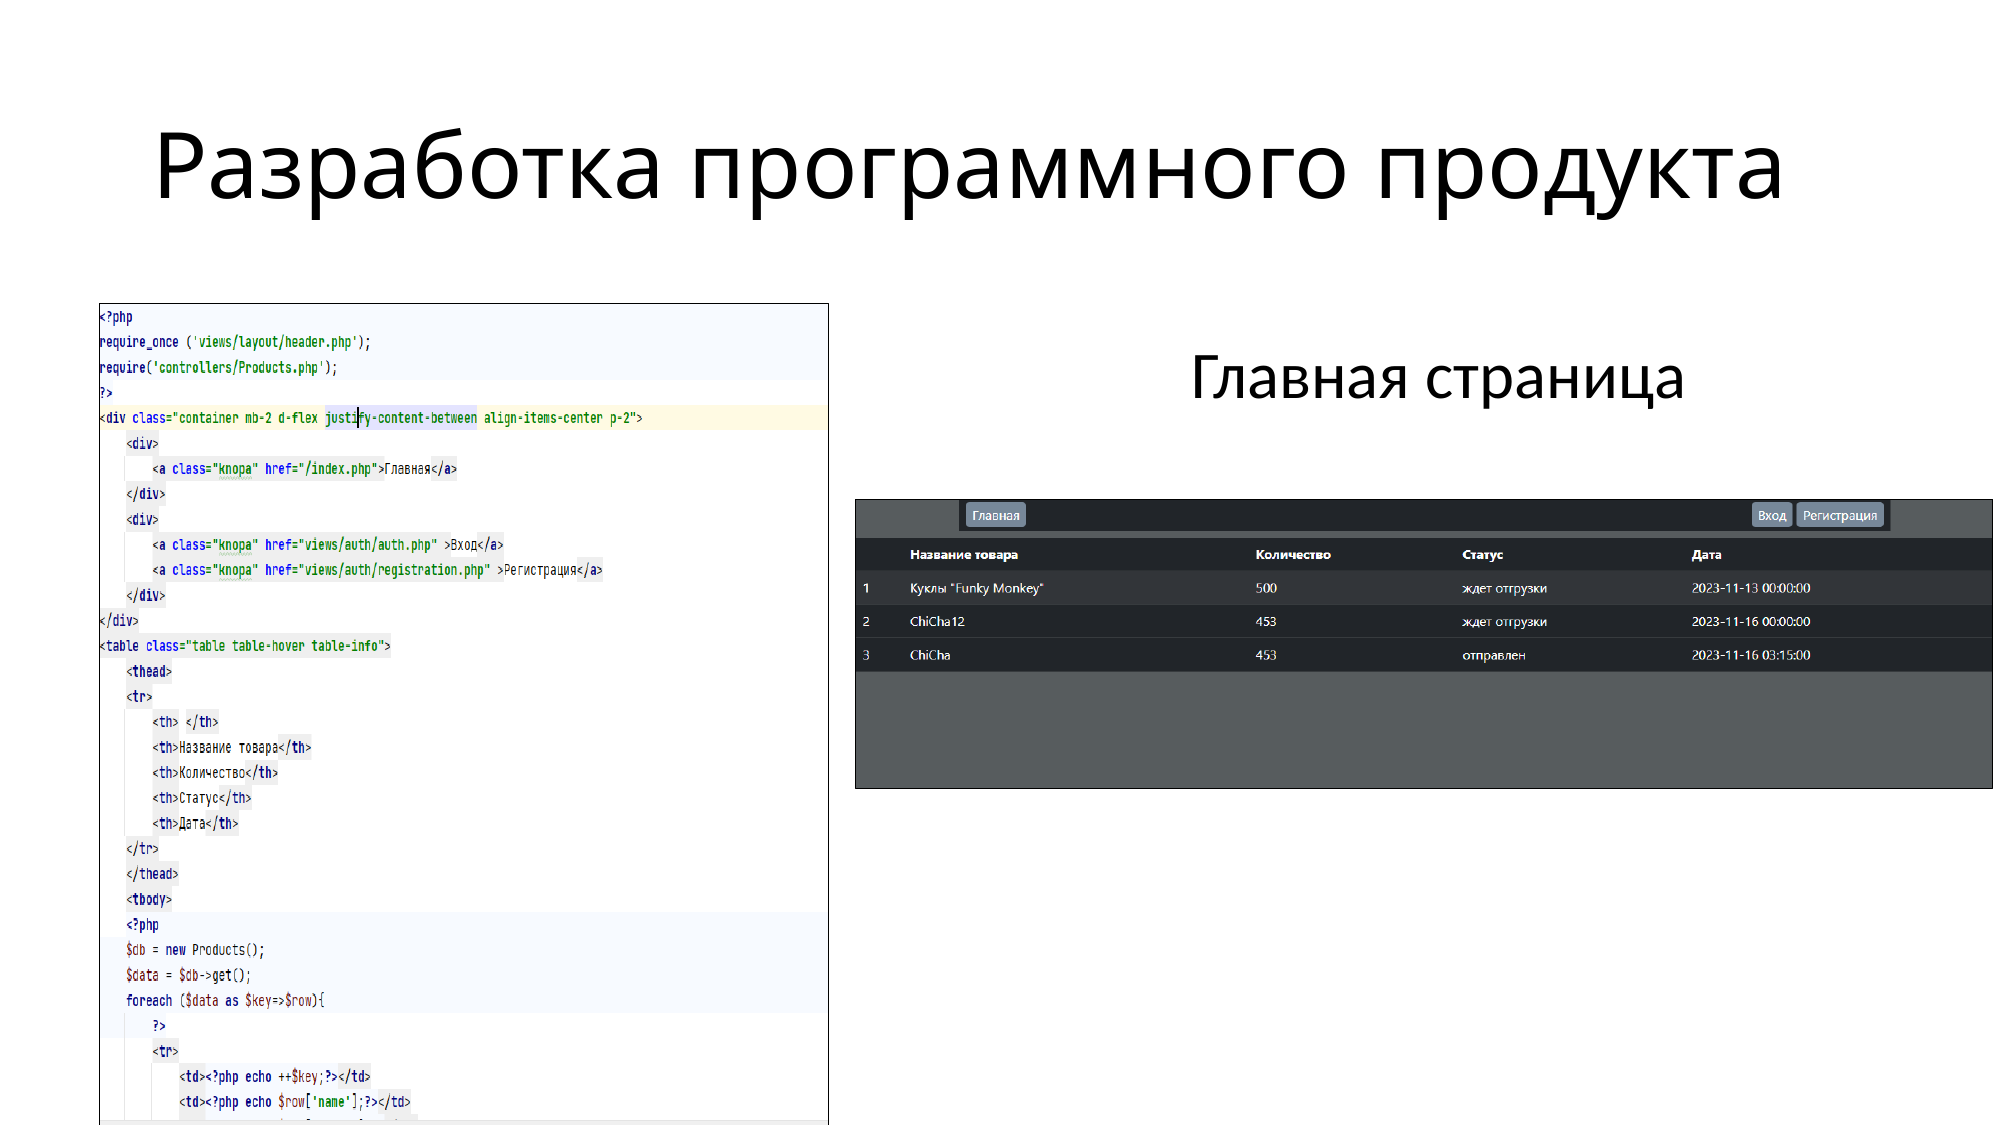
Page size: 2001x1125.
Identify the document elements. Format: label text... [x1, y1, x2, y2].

title Разработка программного продукта [137, 59, 1863, 278]
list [99, 303, 829, 1125]
picture [855, 499, 1993, 788]
text_box Главная страница [1089, 324, 1789, 420]
